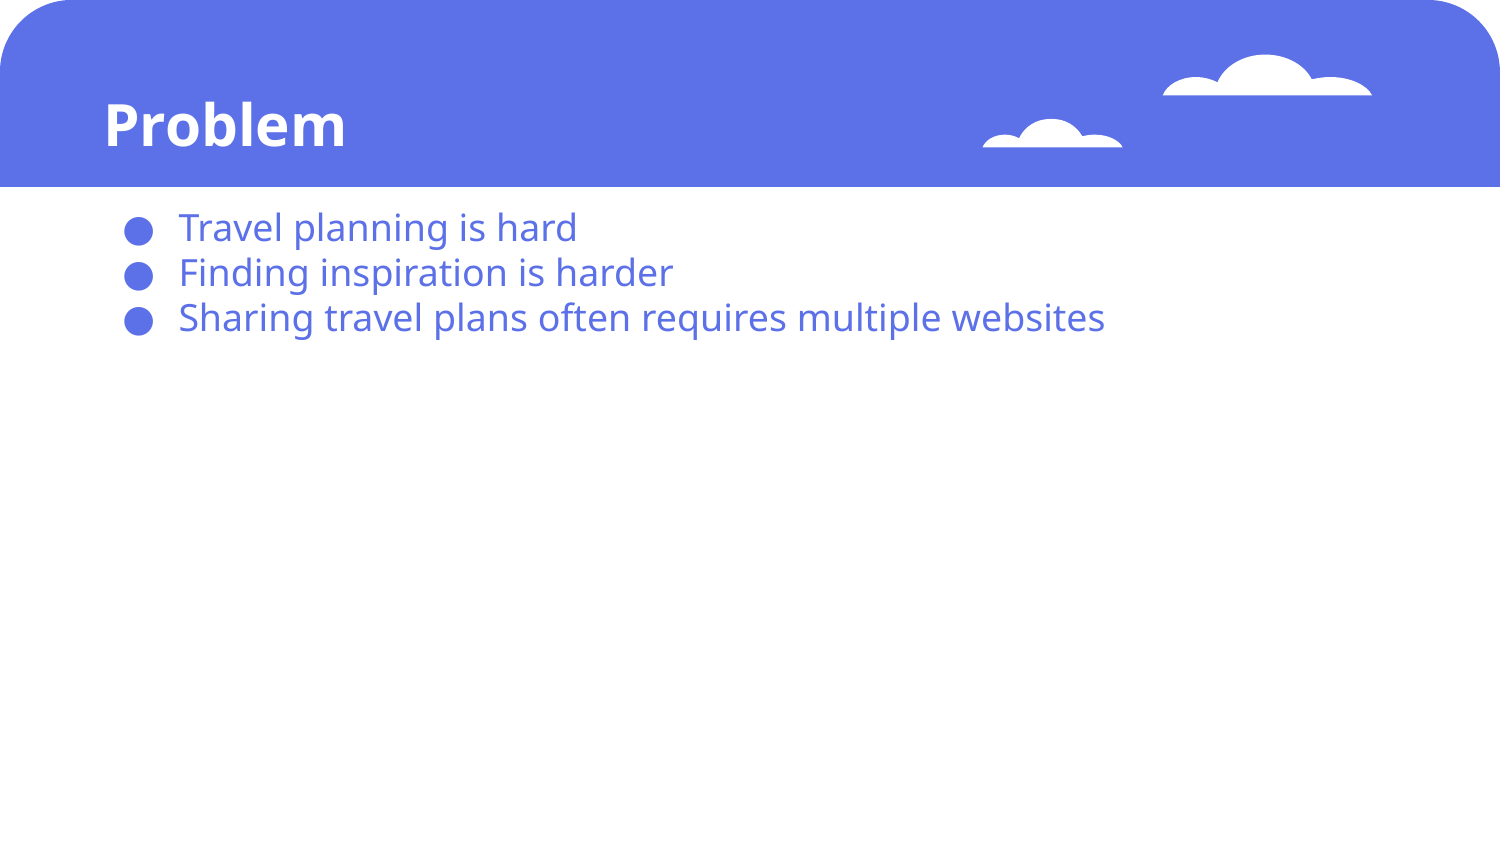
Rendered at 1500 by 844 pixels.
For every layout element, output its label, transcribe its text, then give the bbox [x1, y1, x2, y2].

list Travel planning is hard Finding inspiration is harder Sharing travel plans often requires multiple websites [88, 189, 1412, 778]
title Problem [88, 72, 1412, 167]
